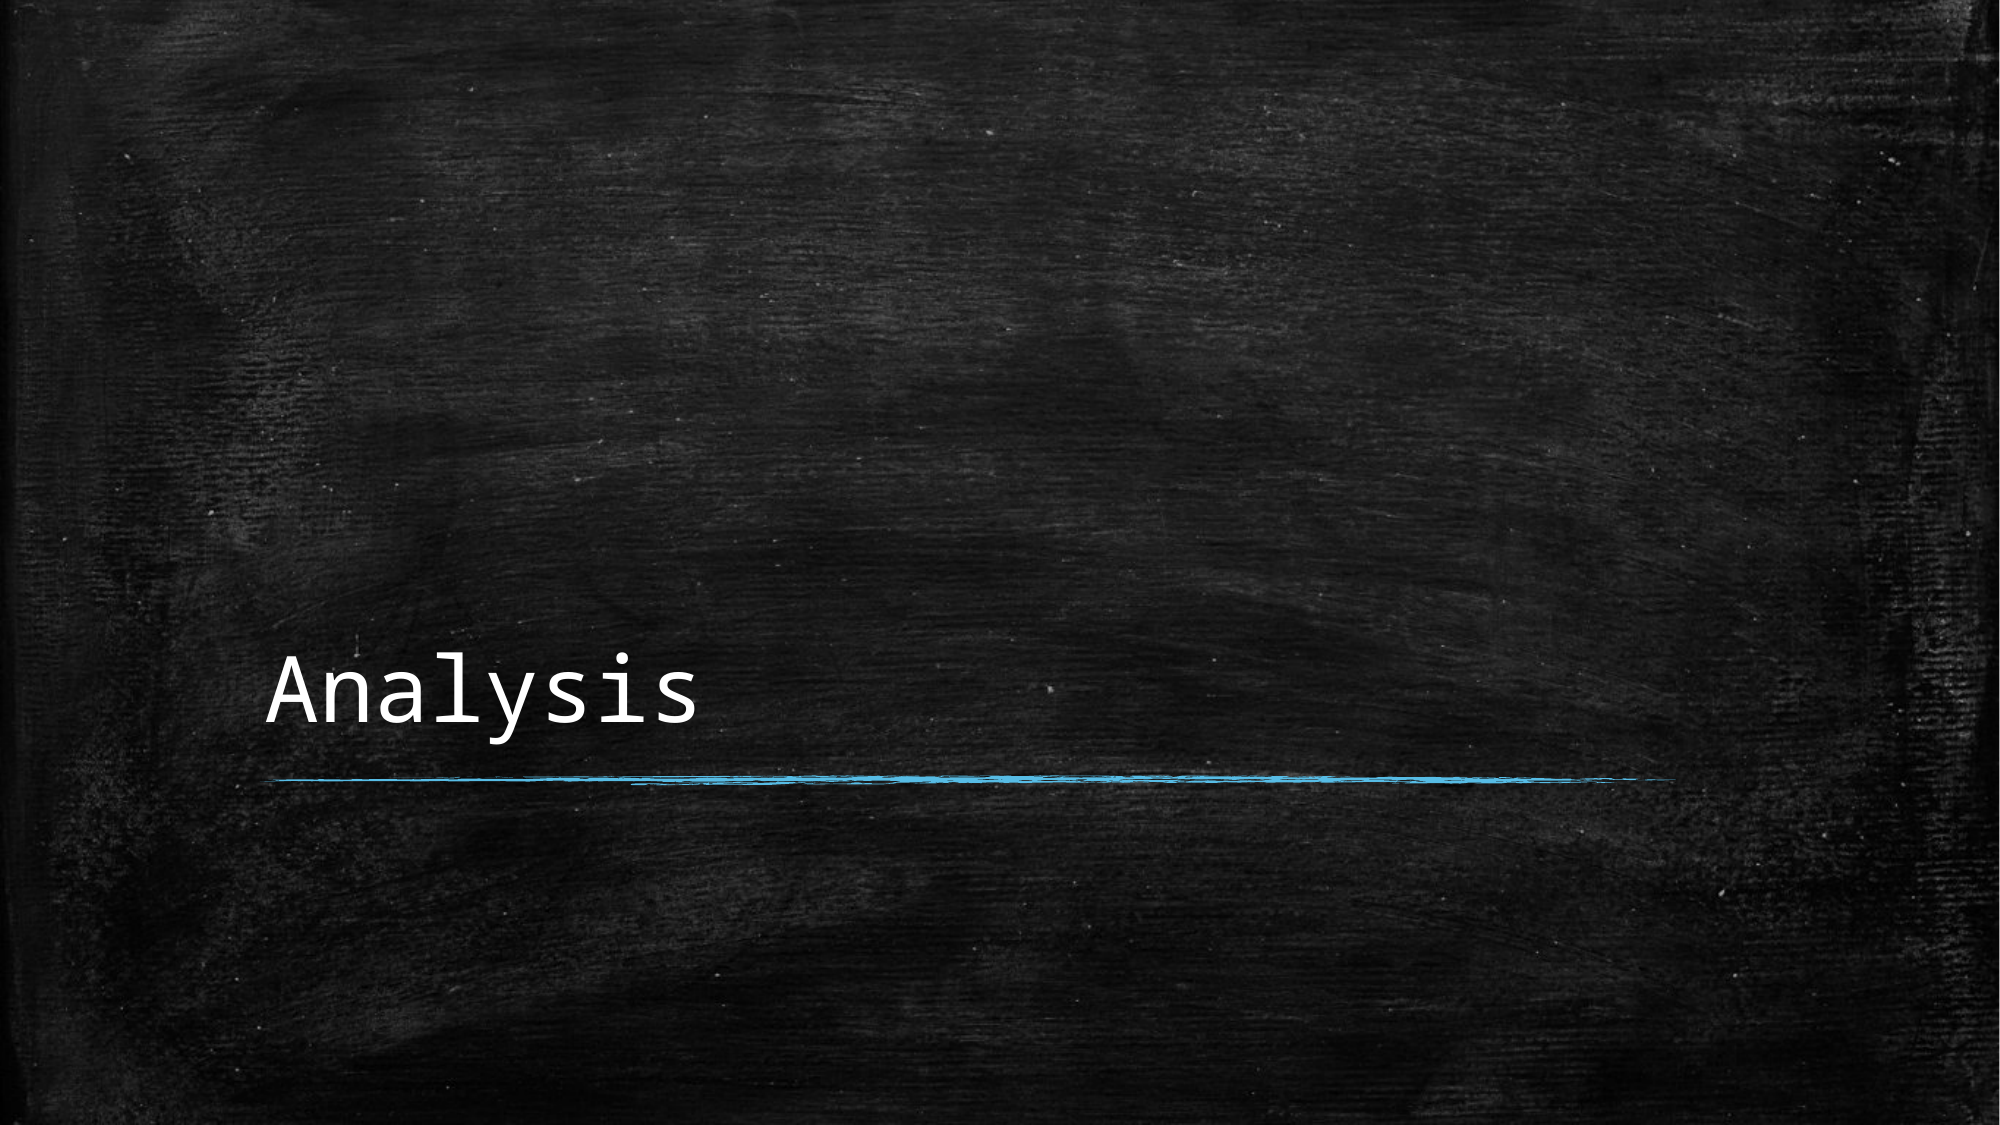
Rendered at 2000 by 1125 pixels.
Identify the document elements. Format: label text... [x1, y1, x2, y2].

title Analysis [249, 312, 1750, 750]
